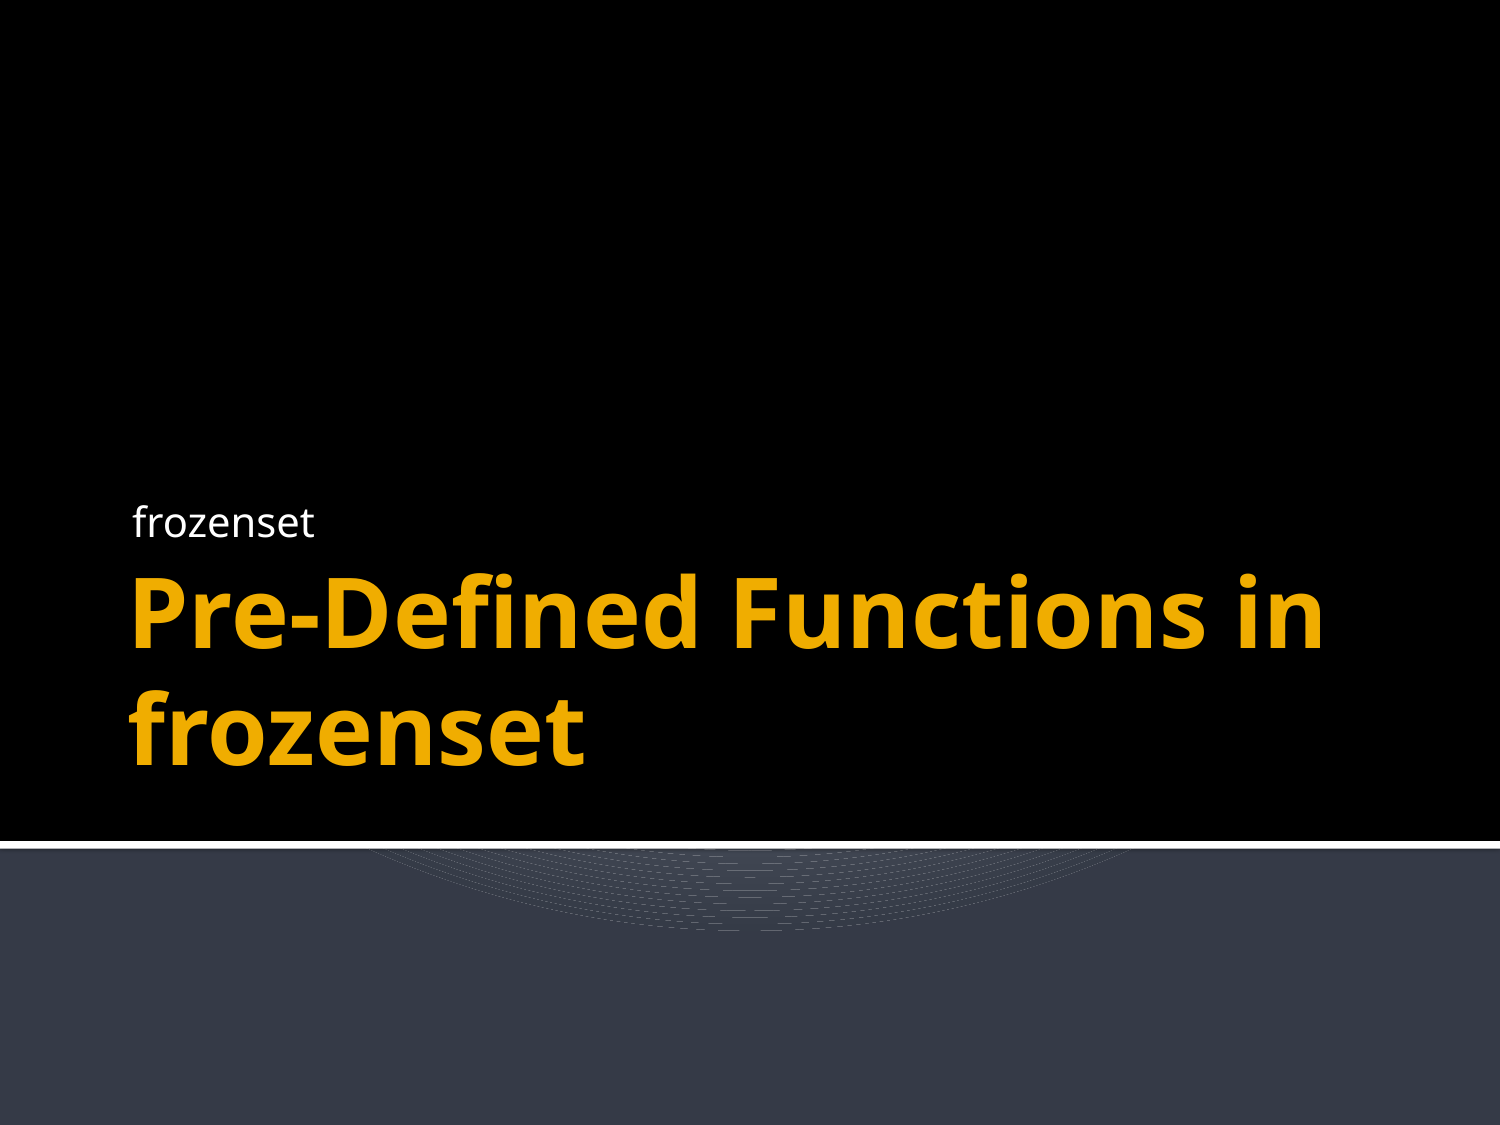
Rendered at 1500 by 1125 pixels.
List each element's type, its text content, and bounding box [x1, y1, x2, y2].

title Pre-Defined Functions in frozenset [112, 550, 1438, 825]
subtitle frozenset [112, 299, 1438, 546]
